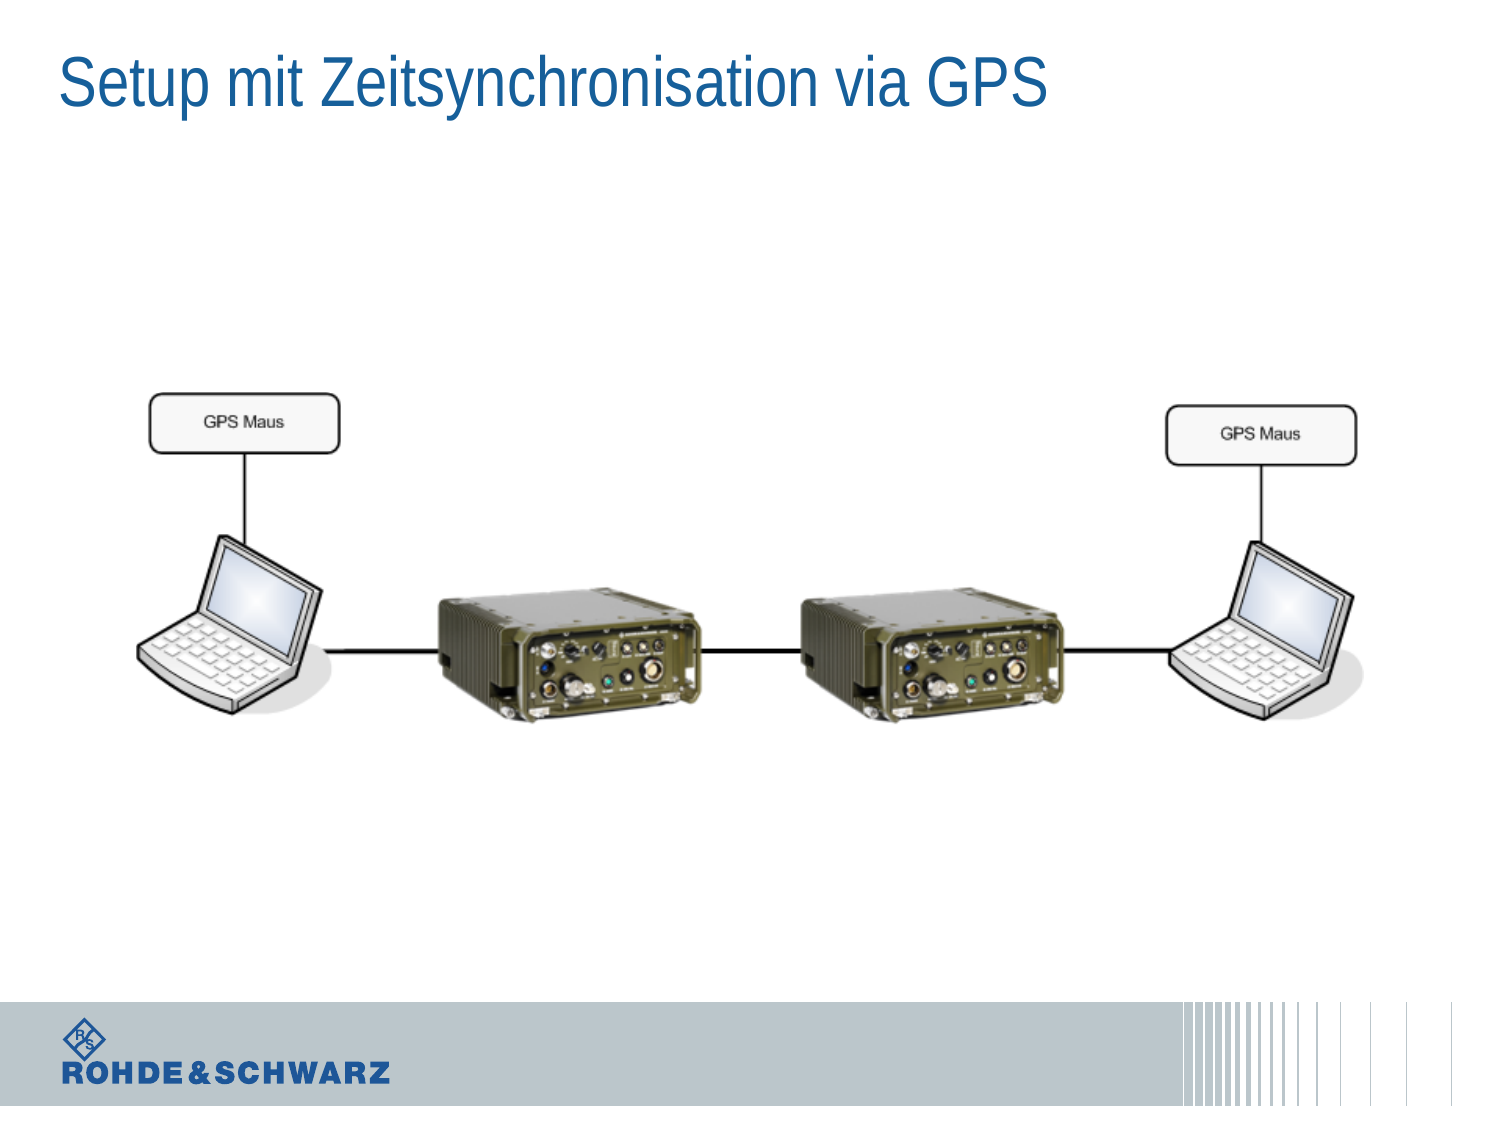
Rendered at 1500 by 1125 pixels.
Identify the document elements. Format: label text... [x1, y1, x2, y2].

title Setup mit Zeitsynchronisation via GPS [59, 35, 1418, 213]
picture [136, 392, 1364, 733]
